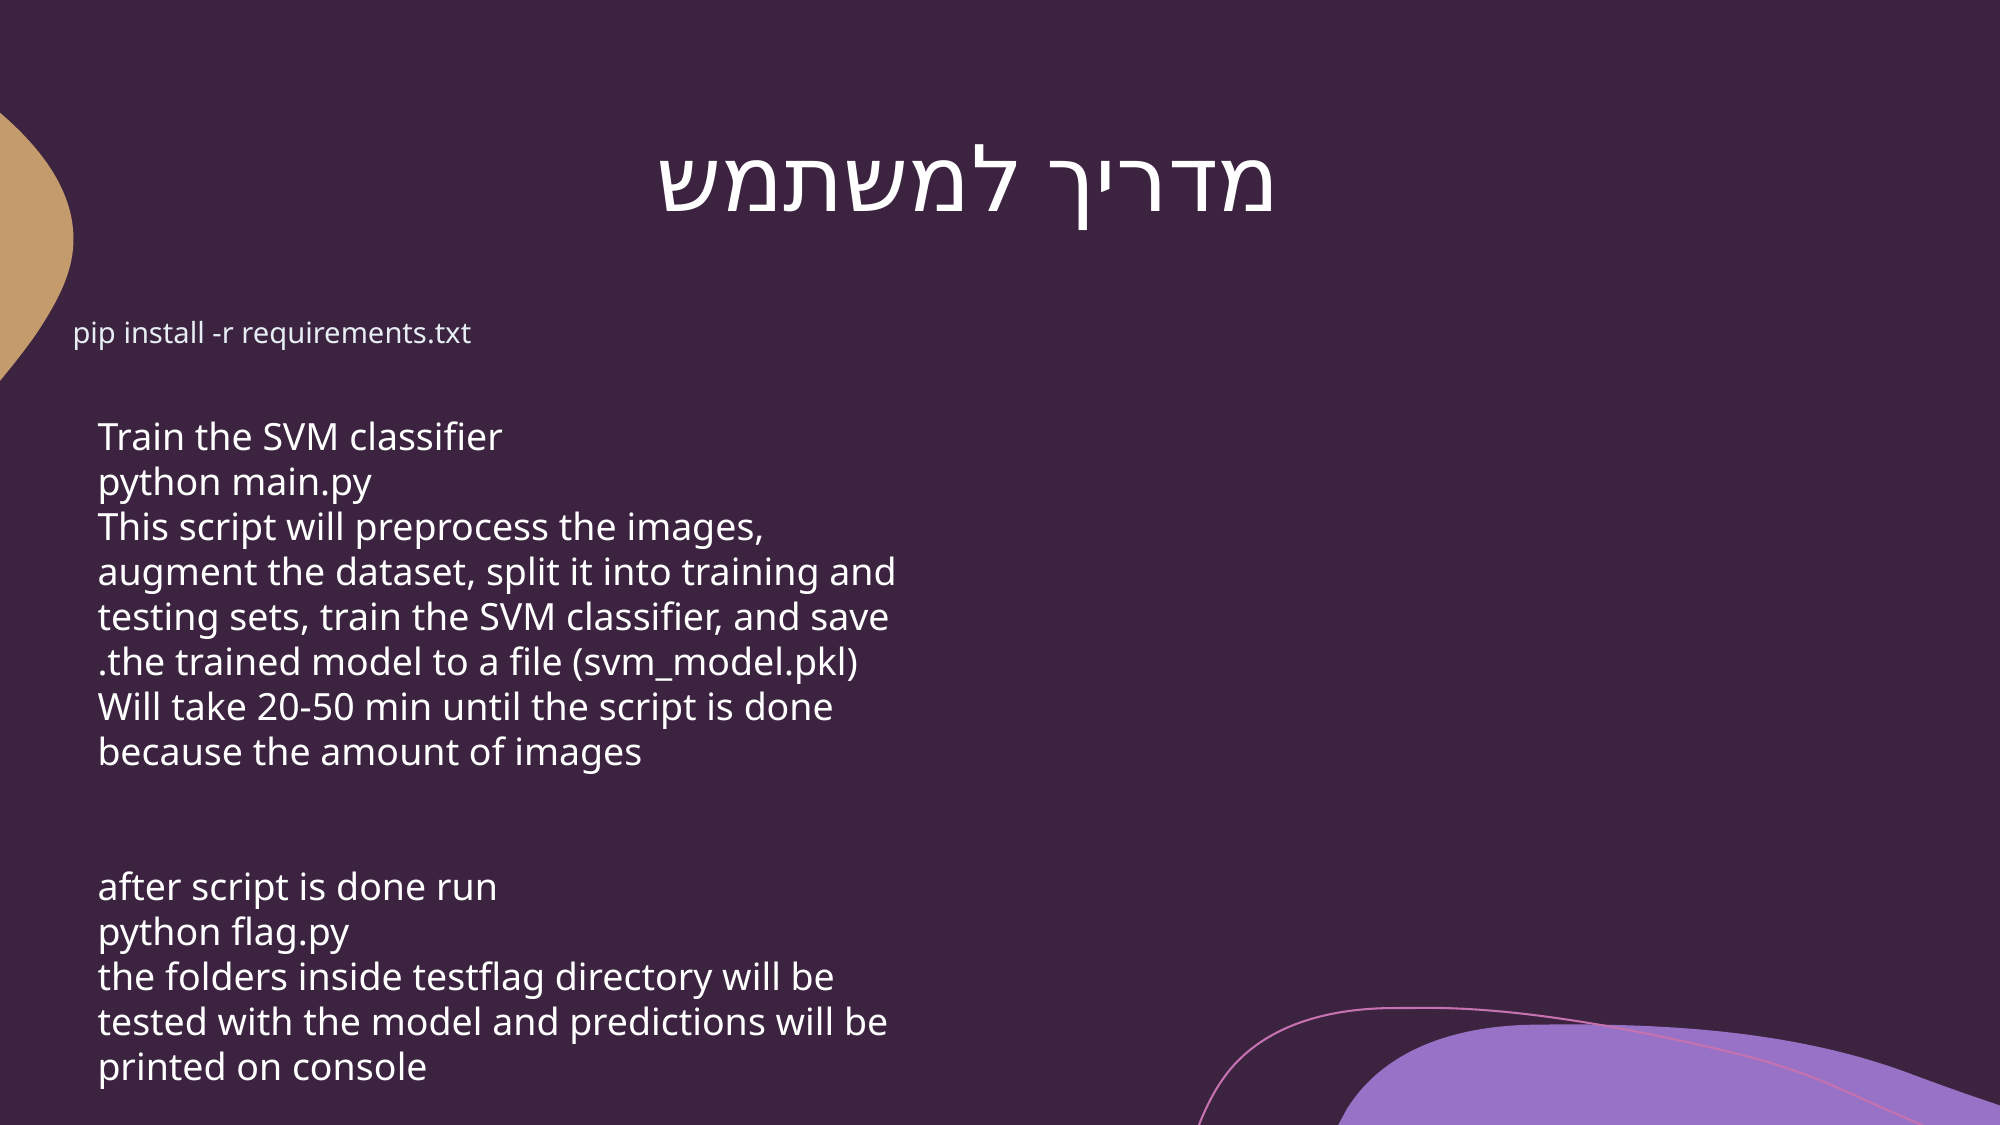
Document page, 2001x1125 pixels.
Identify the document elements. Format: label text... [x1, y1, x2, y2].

title מדריך למשתמש [641, 44, 1386, 295]
text_box pip install -r requirements.txt [57, 313, 494, 350]
text_box Train the SVM classifier python main.py This script will preprocess the images, augment the dataset, split it into training and testing sets, train the SVM classifier, and save the trained model to a file (svm_model.pkl). Will take 20-50 min until the script is done because the amount of images after script is done run python flag.py the folders inside testflag directory will be tested with the model and predictions will be printed on console [82, 405, 919, 1096]
